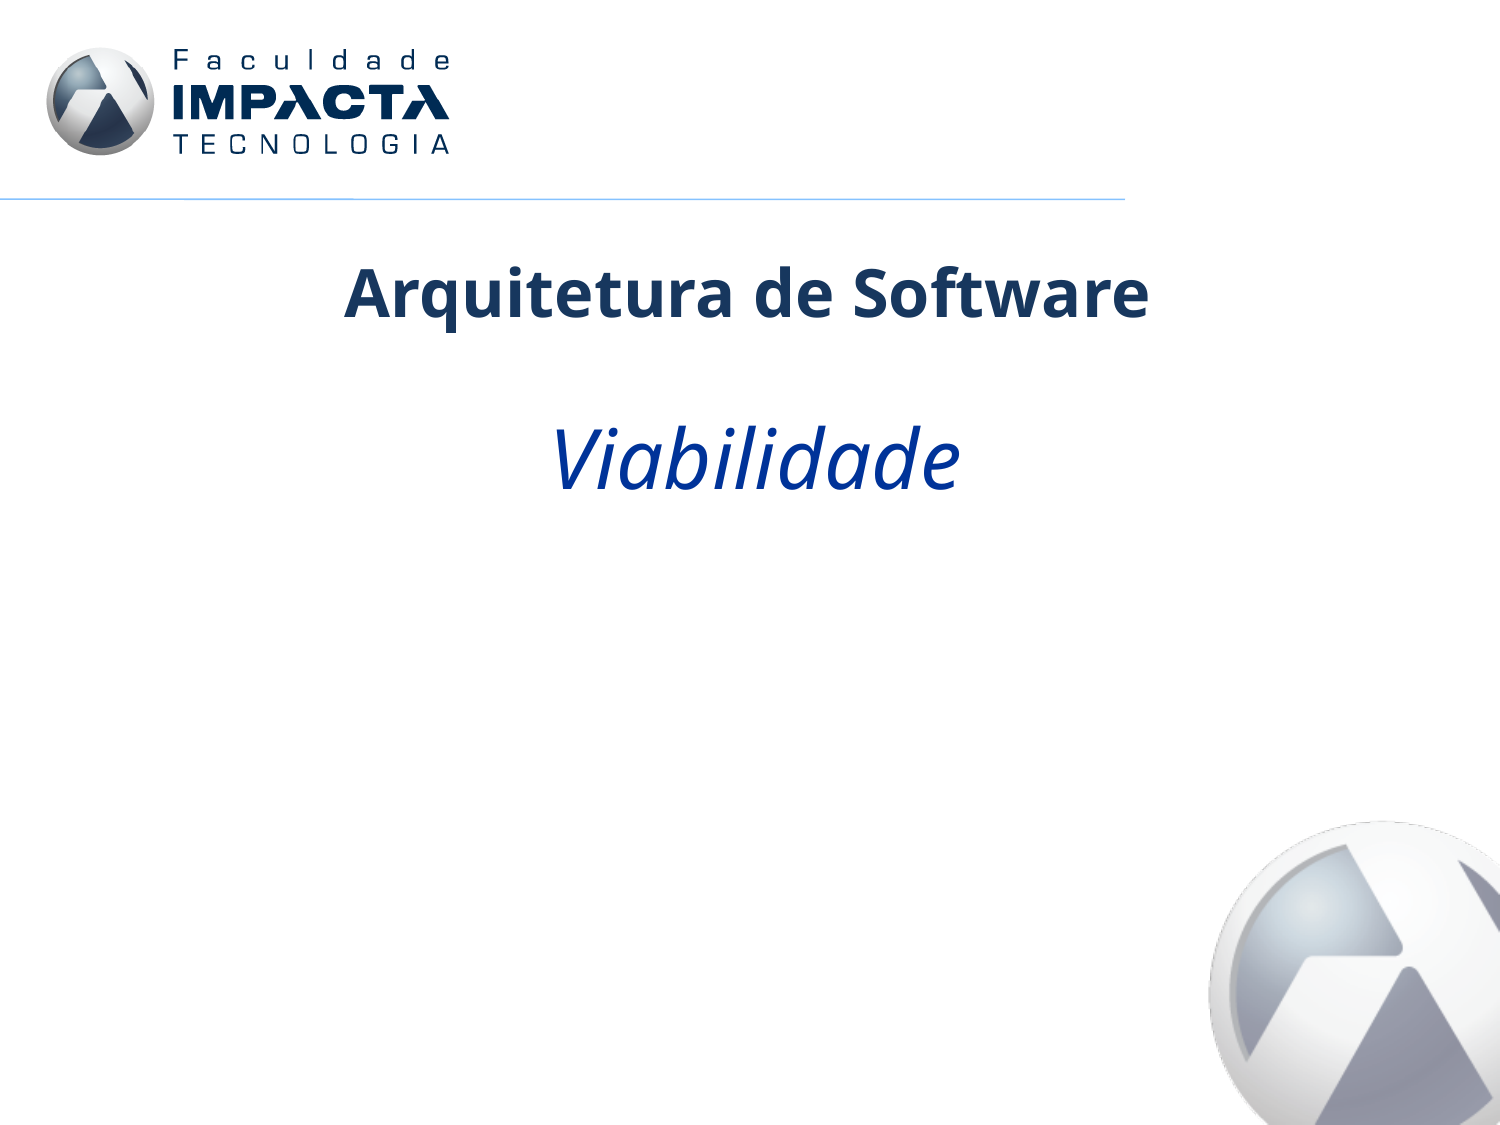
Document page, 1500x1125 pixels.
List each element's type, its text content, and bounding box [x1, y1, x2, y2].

picture [35, 35, 458, 164]
picture [1206, 787, 1500, 1125]
list Viabilidade [117, 410, 1395, 926]
